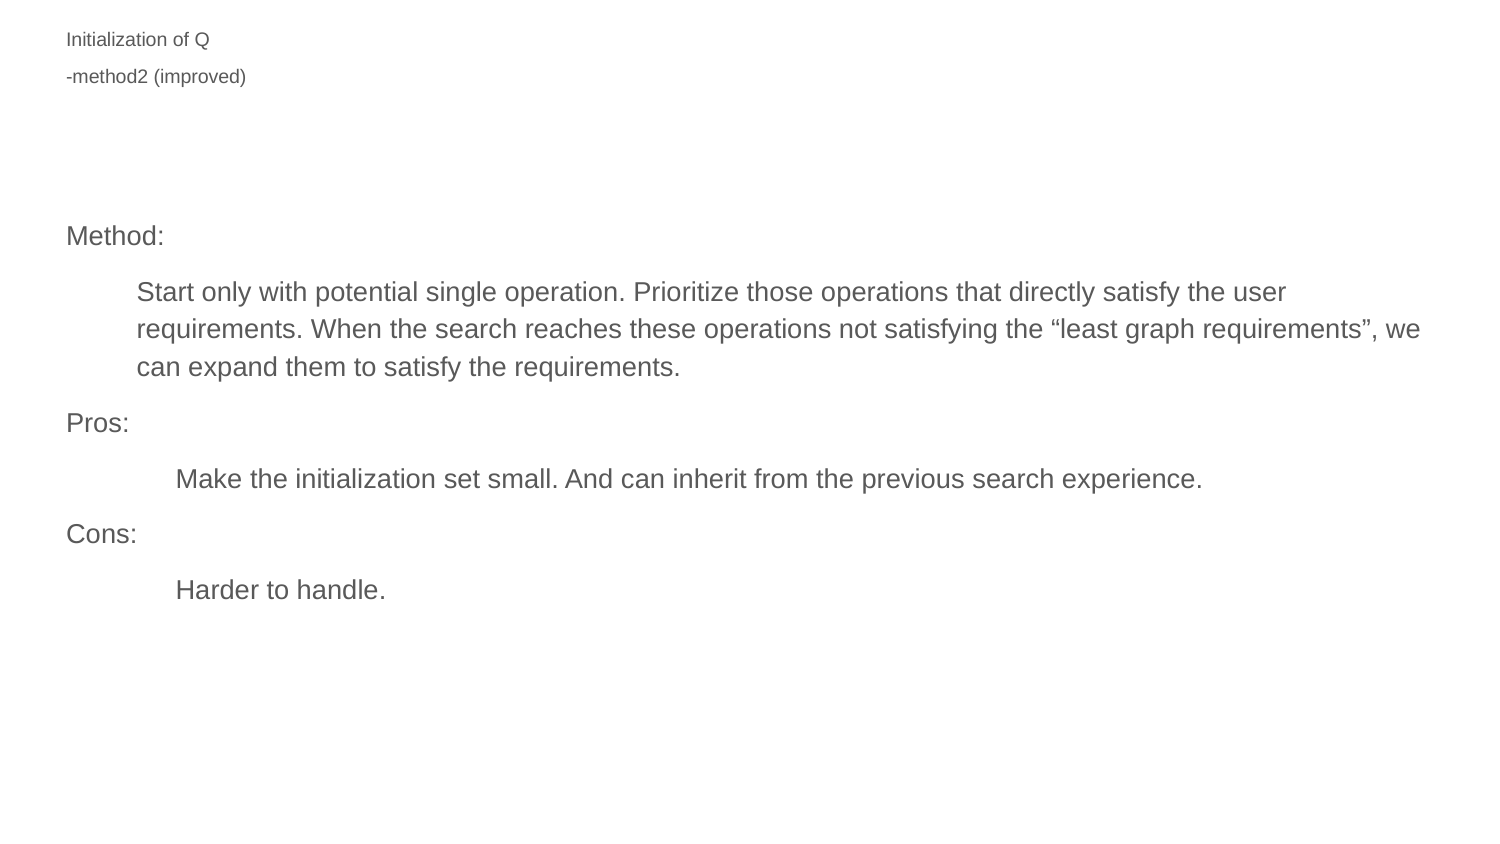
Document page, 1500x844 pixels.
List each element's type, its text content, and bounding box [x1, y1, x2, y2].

list Method: Start only with potential single operation. Prioritize those operations that directly satisfy the user requirements. When the search reaches these operations not satisfying the “least graph requirements”, we can expand them to satisfy the requirements. Pros: Make the initialization set small. And can inherit from the previous search experience. Cons: Harder to handle. [51, 197, 1449, 680]
title Initialization of Q -method2 (improved) [51, 8, 1449, 103]
